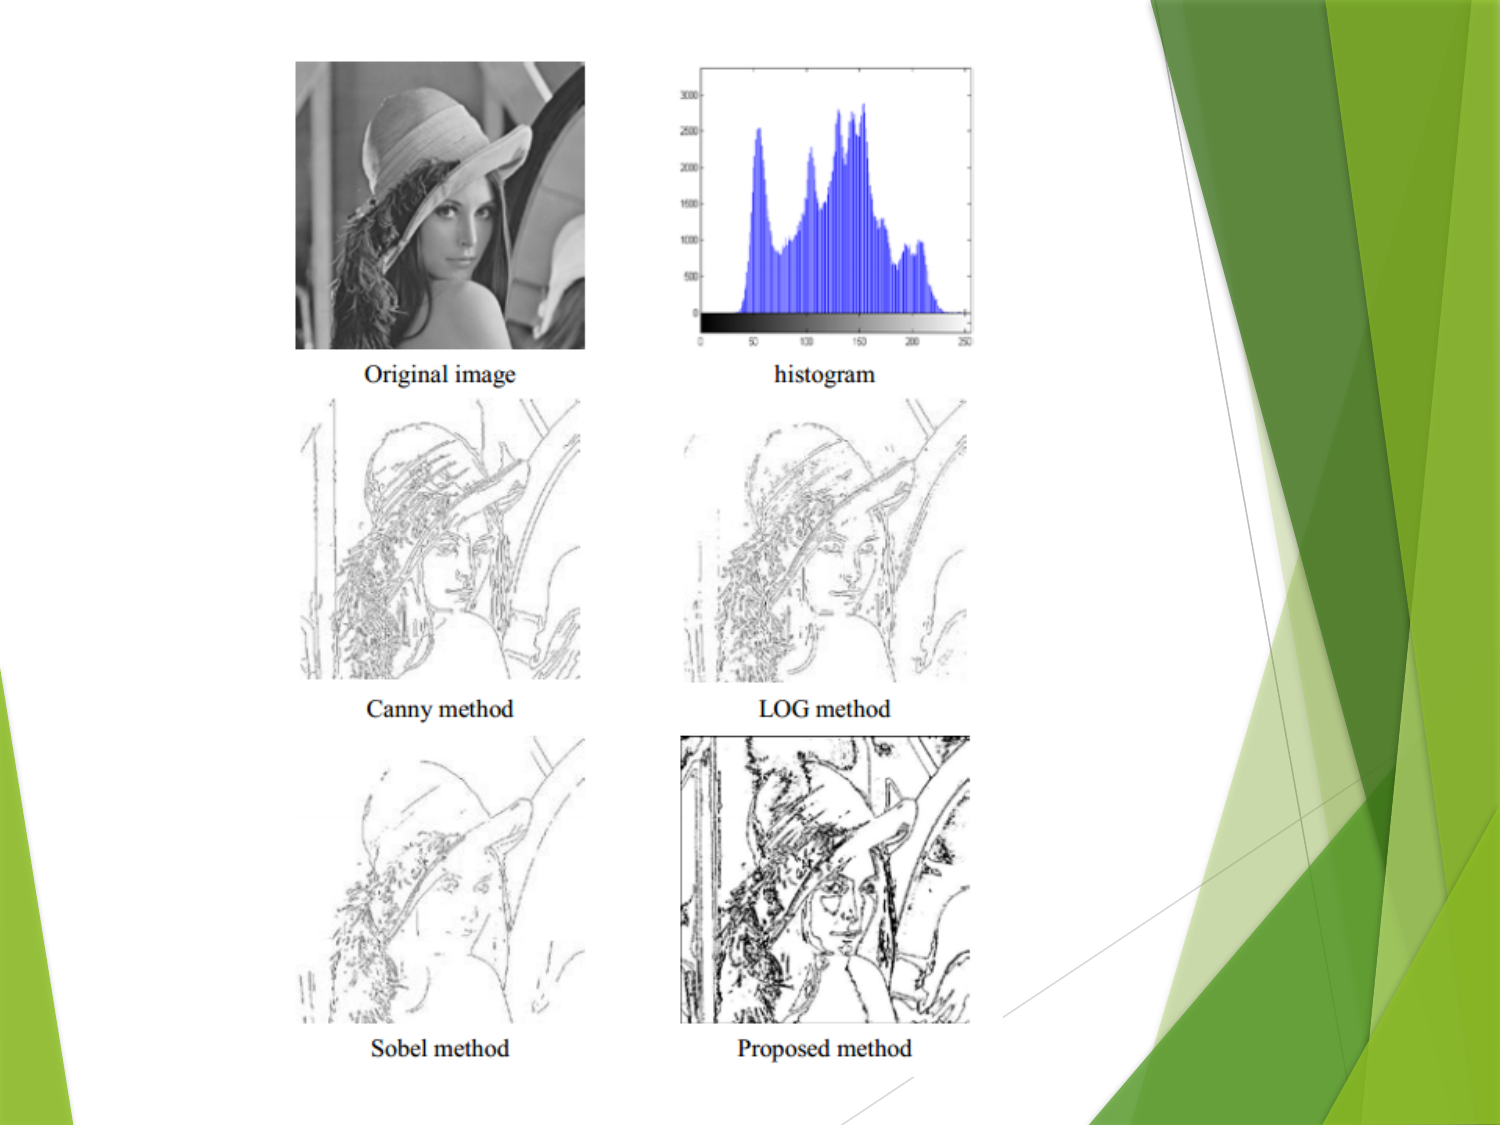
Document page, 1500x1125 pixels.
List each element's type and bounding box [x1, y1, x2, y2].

picture [276, 53, 1003, 1077]
